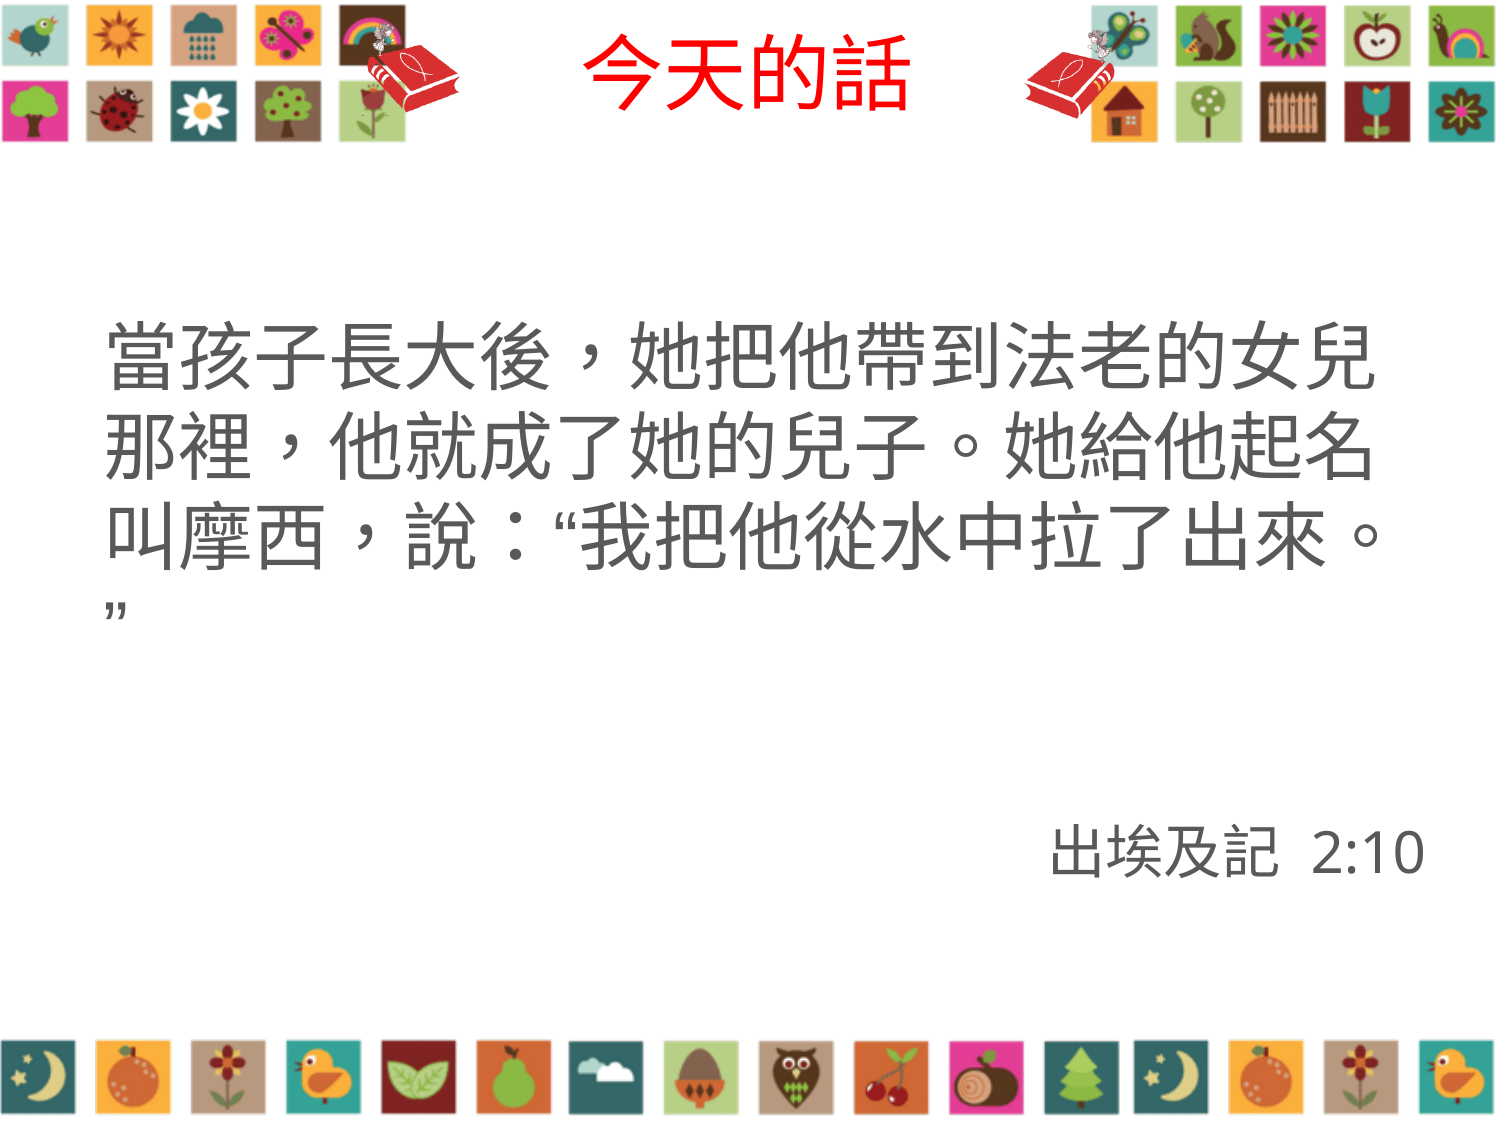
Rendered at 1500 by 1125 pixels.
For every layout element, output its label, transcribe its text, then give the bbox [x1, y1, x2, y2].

picture [0, 3, 492, 150]
text_box 當孩子長大後，她把他帶到法老的女兒那裡，他就成了她的兒子。她給他起名叫摩西，說：“我把他從水中拉了出來。” [88, 302, 1436, 678]
text_box 今天的話 [425, 13, 1076, 129]
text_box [0, 1028, 1500, 1118]
text_box 出埃及記 2:10 [808, 807, 1441, 893]
picture [992, 3, 1500, 150]
